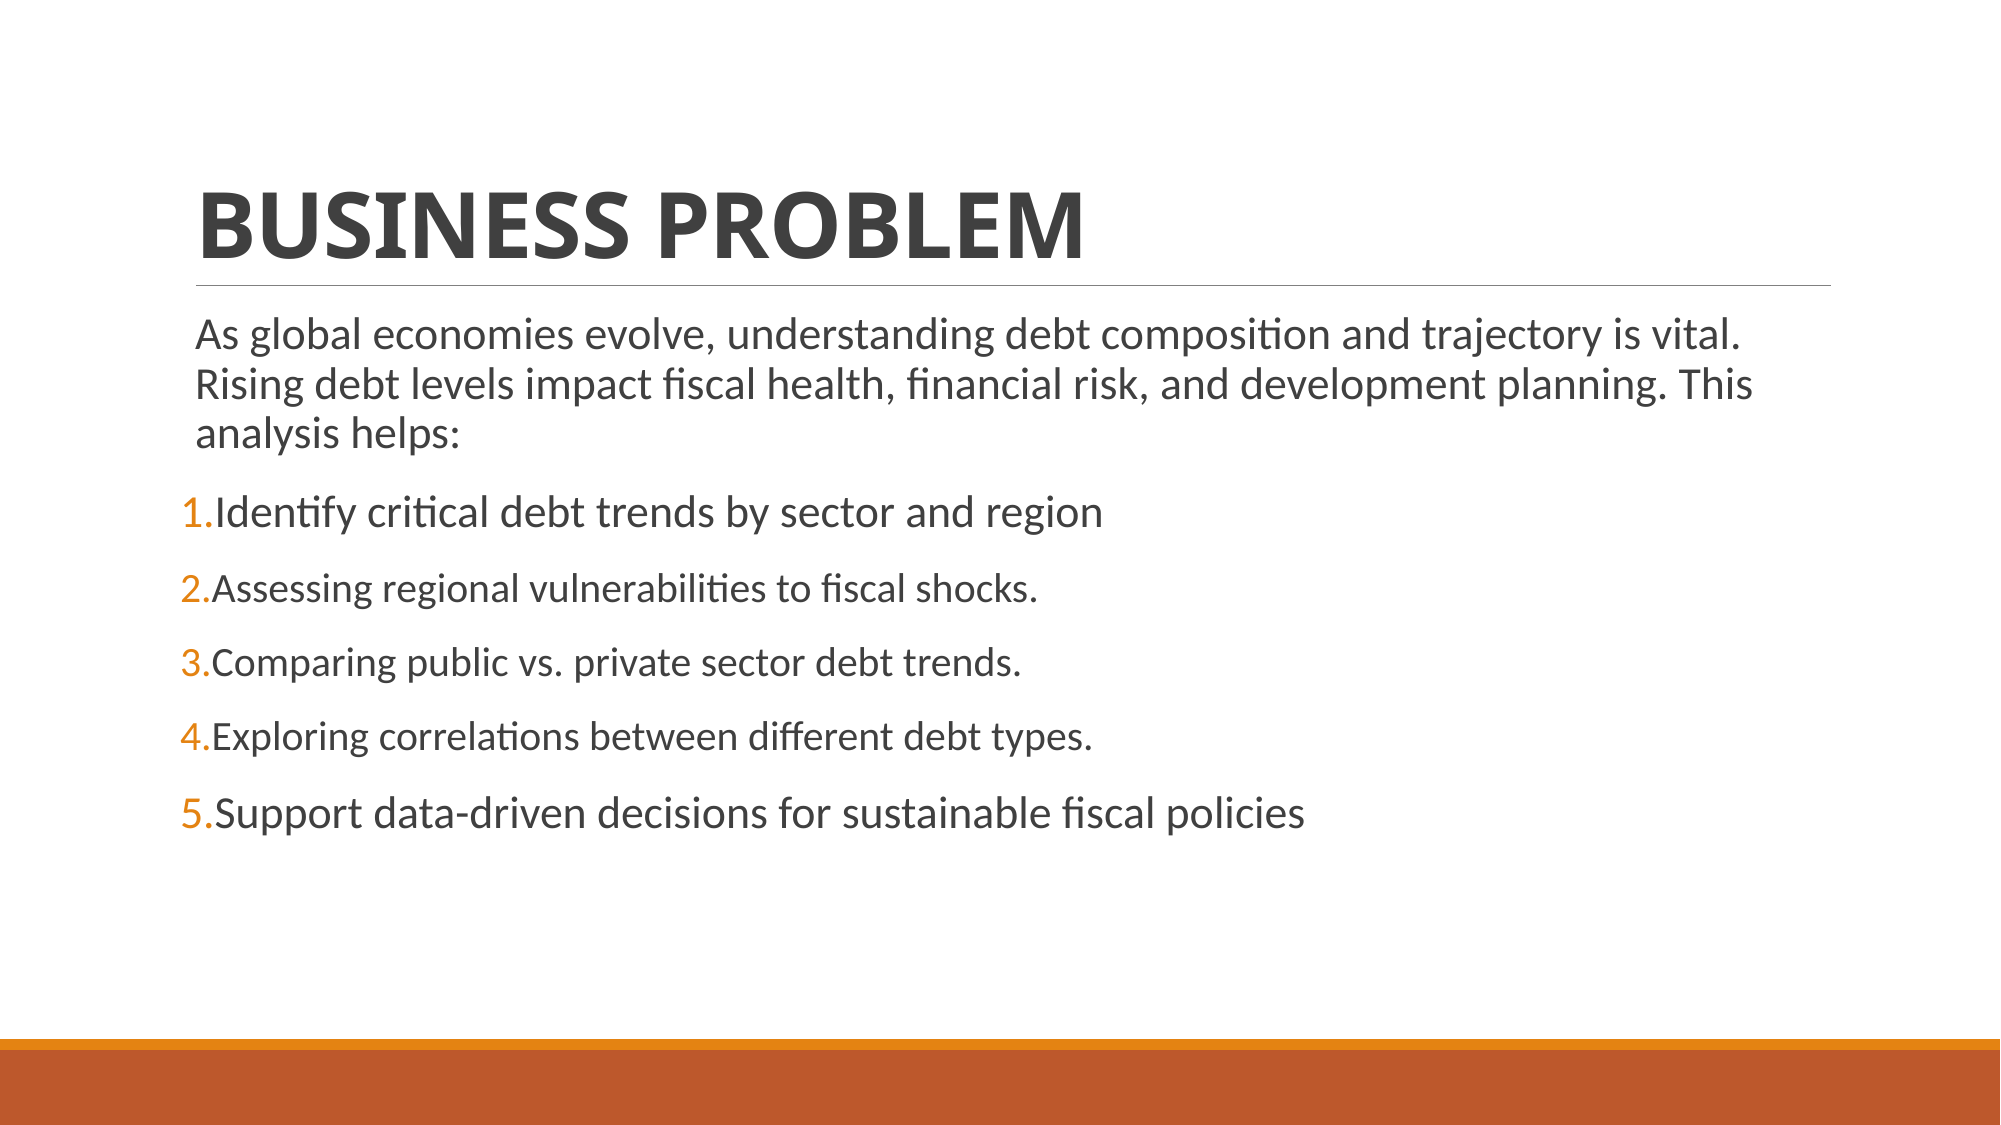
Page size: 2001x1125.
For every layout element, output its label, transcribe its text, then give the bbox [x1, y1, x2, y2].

list As global economies evolve, understanding debt composition and trajectory is vital. Rising debt levels impact fiscal health, financial risk, and development planning. This analysis helps: Identify critical debt trends by sector and region Assessing regional vulnerabilities to fiscal shocks. Comparing public vs. private sector debt trends. Exploring correlations between different debt types. Support data-driven decisions for sustainable fiscal policies [180, 302, 1830, 963]
title BUSINESS PROBLEM [180, 47, 1830, 285]
